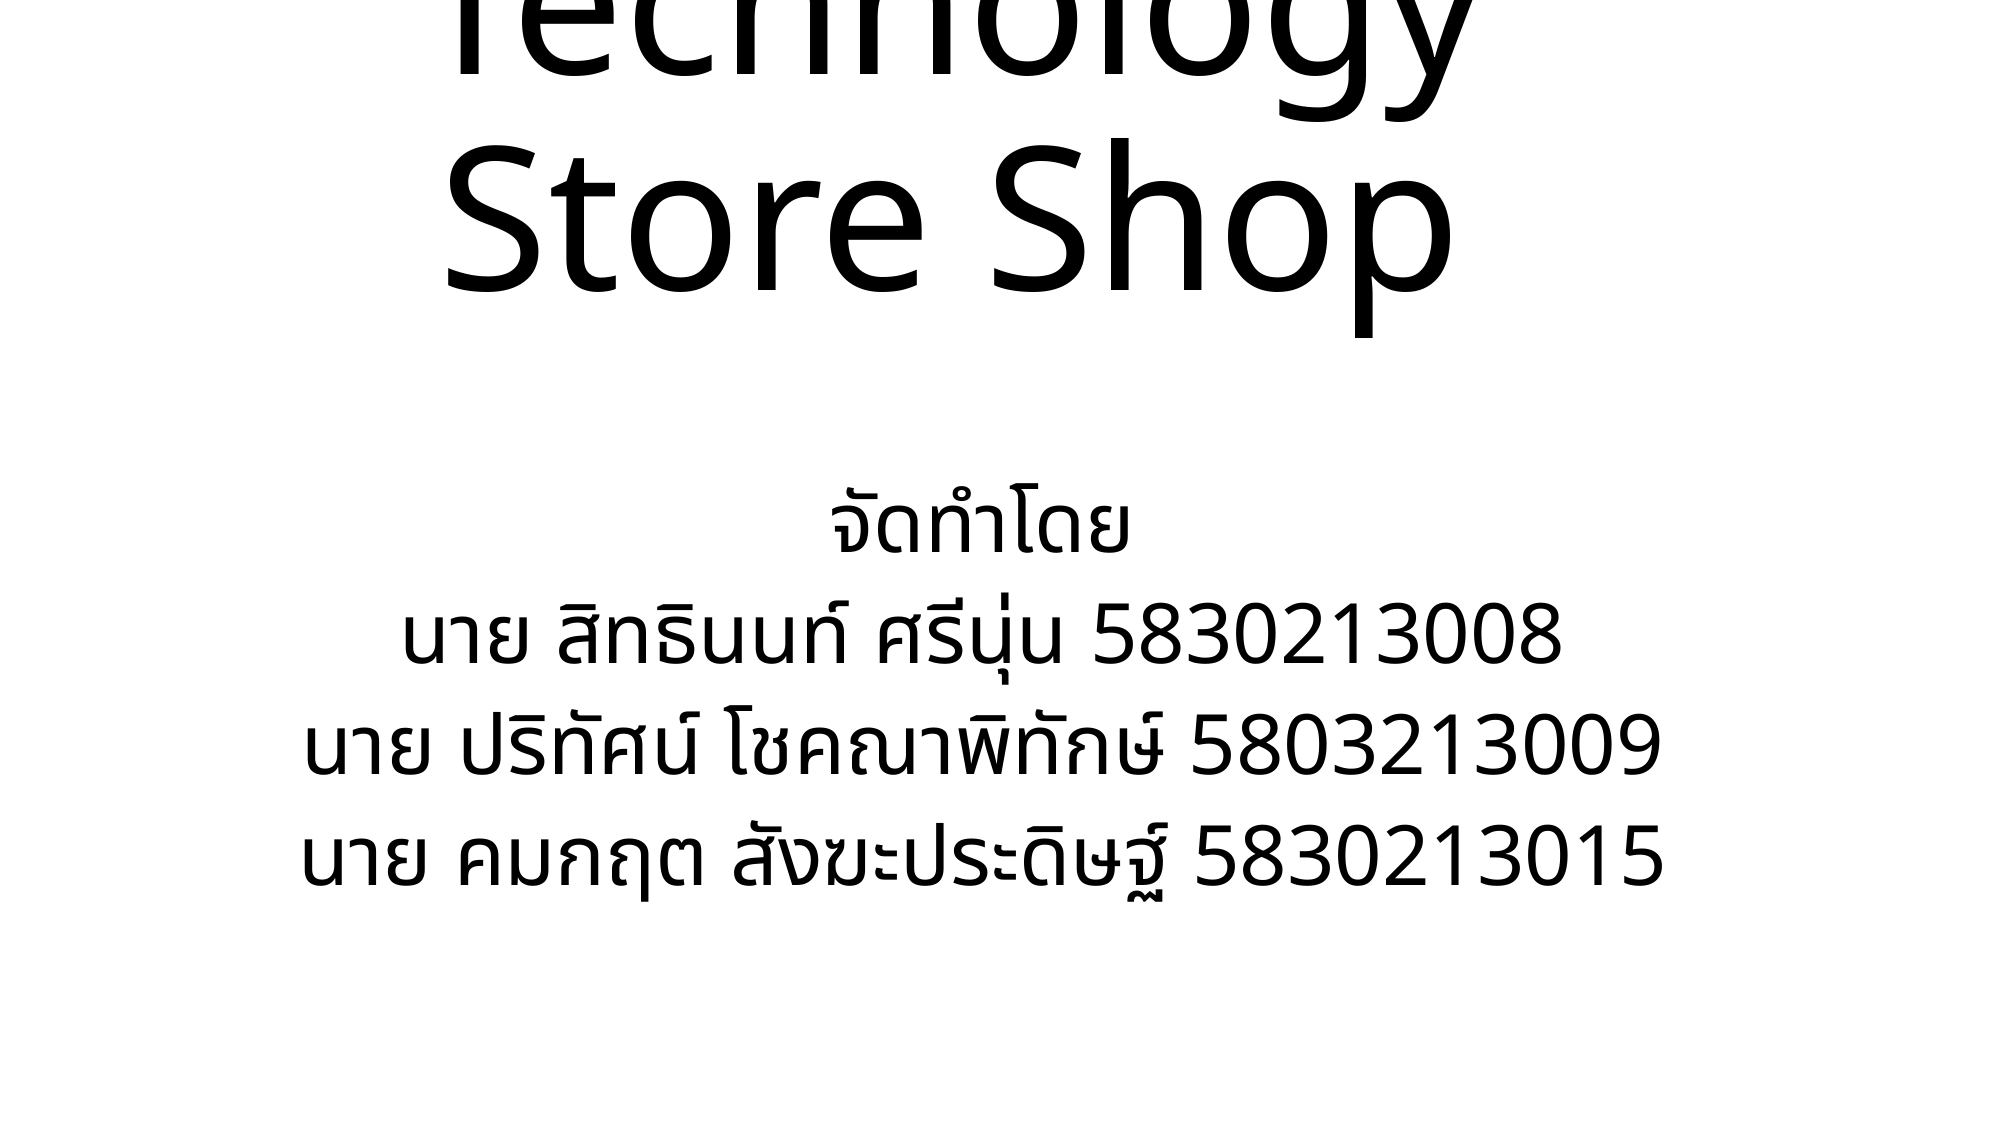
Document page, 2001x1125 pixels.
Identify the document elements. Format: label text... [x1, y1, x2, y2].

title Technology Store Shop [200, 123, 1700, 341]
subtitle จัดทำโดย นาย สิทธินนท์ ศรีนุ่น 5830213008 นาย ปริทัศน์ โชคณาพิทักษ์ 5803213009 นาย คมกฤต สังฆะประดิษฐ์ 5830213015 [232, 473, 1733, 981]
